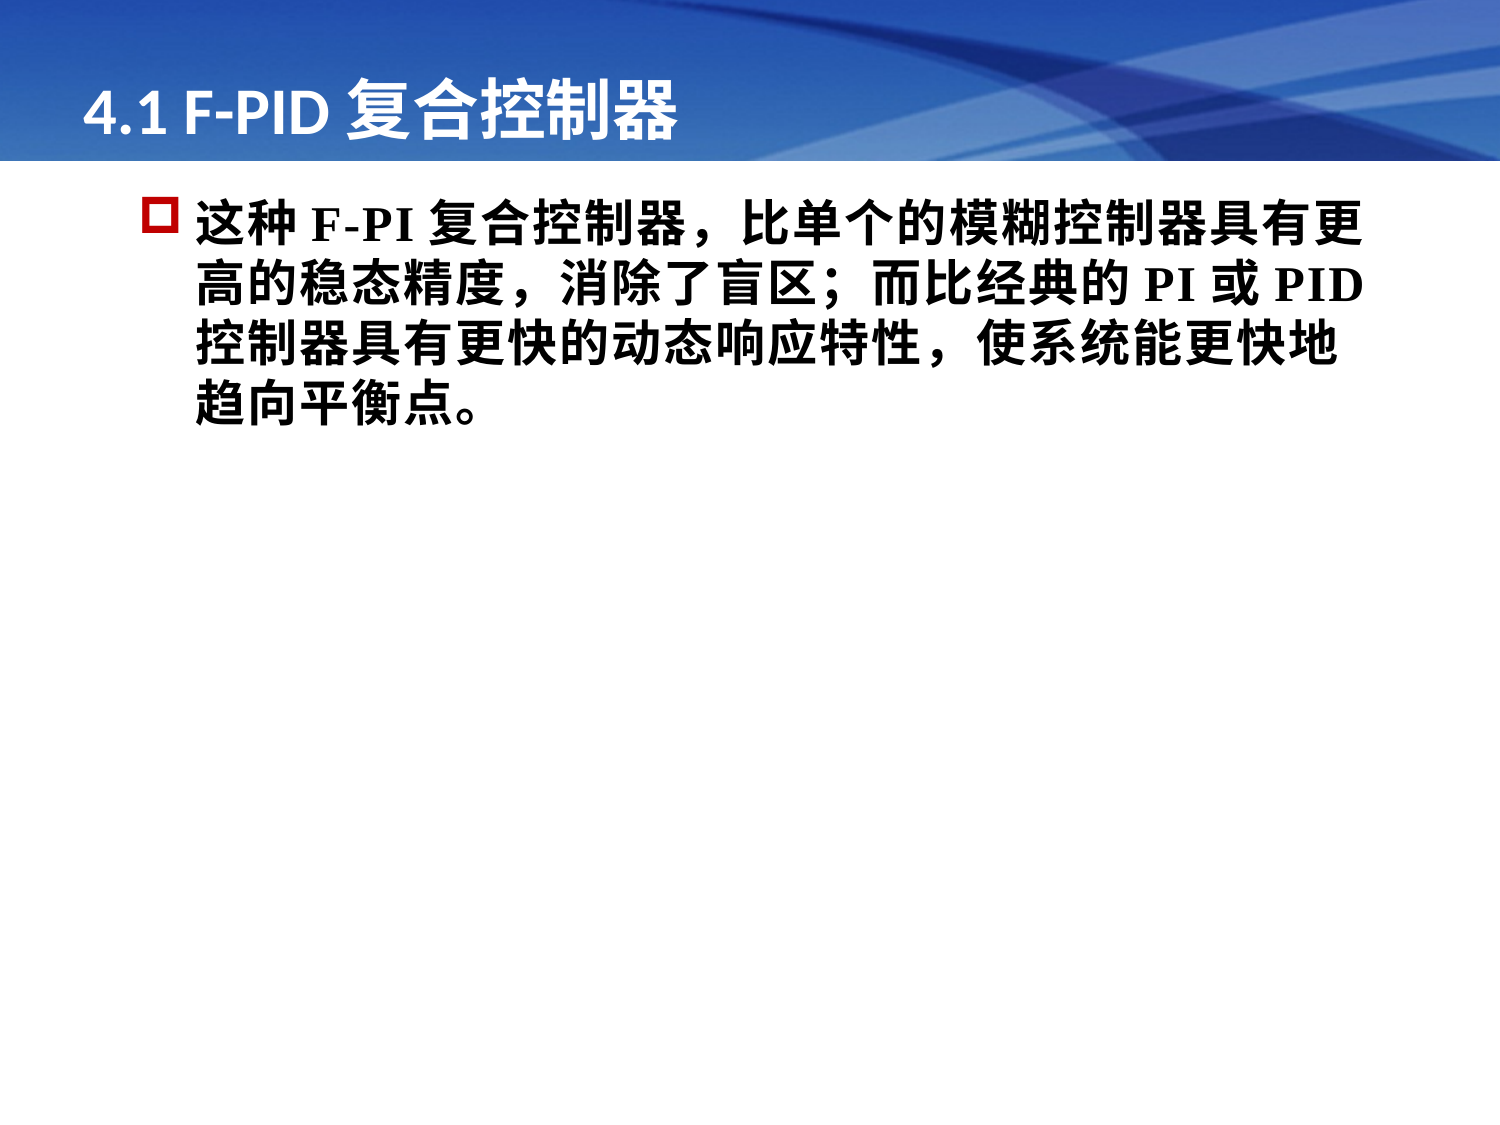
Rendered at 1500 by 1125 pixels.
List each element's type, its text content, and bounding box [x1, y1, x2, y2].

text_box 这种F-PI复合控制器，比单个的模糊控制器具有更高的稳态精度，消除了盲区；而比经典的PI或PID控制器具有更快的动态响应特性，使系统能更快地趋向平衡点。 [123, 184, 1388, 525]
picture [0, 0, 1500, 162]
